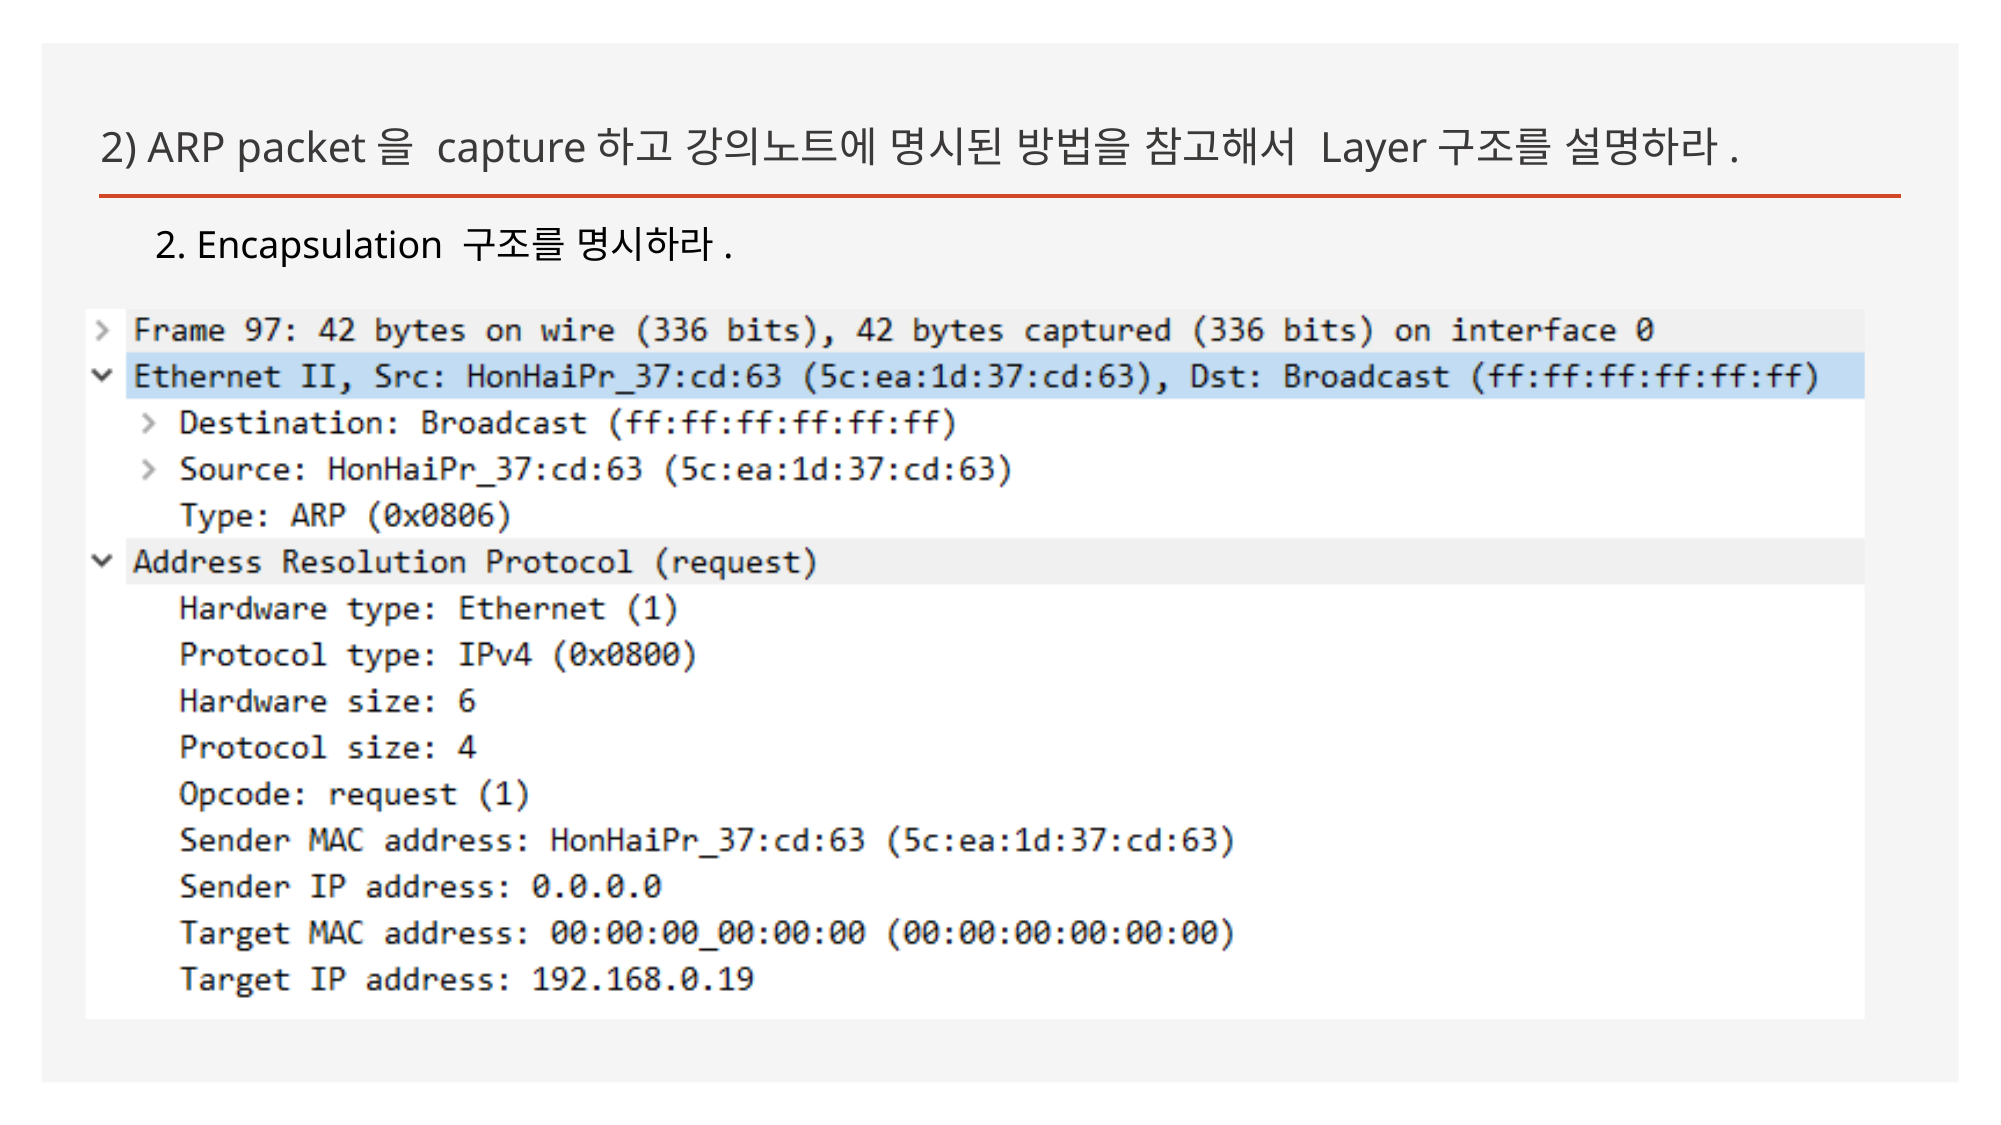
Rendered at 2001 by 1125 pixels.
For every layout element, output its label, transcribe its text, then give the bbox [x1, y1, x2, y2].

picture [85, 309, 1865, 1019]
title 2) ARP packet을 capture하고 강의노트에 명시된 방법을 참고해서 Layer구조를 설명하라. [85, 73, 1865, 179]
text_box 2. Encapsulation 구조를 명시하라. [140, 213, 808, 274]
